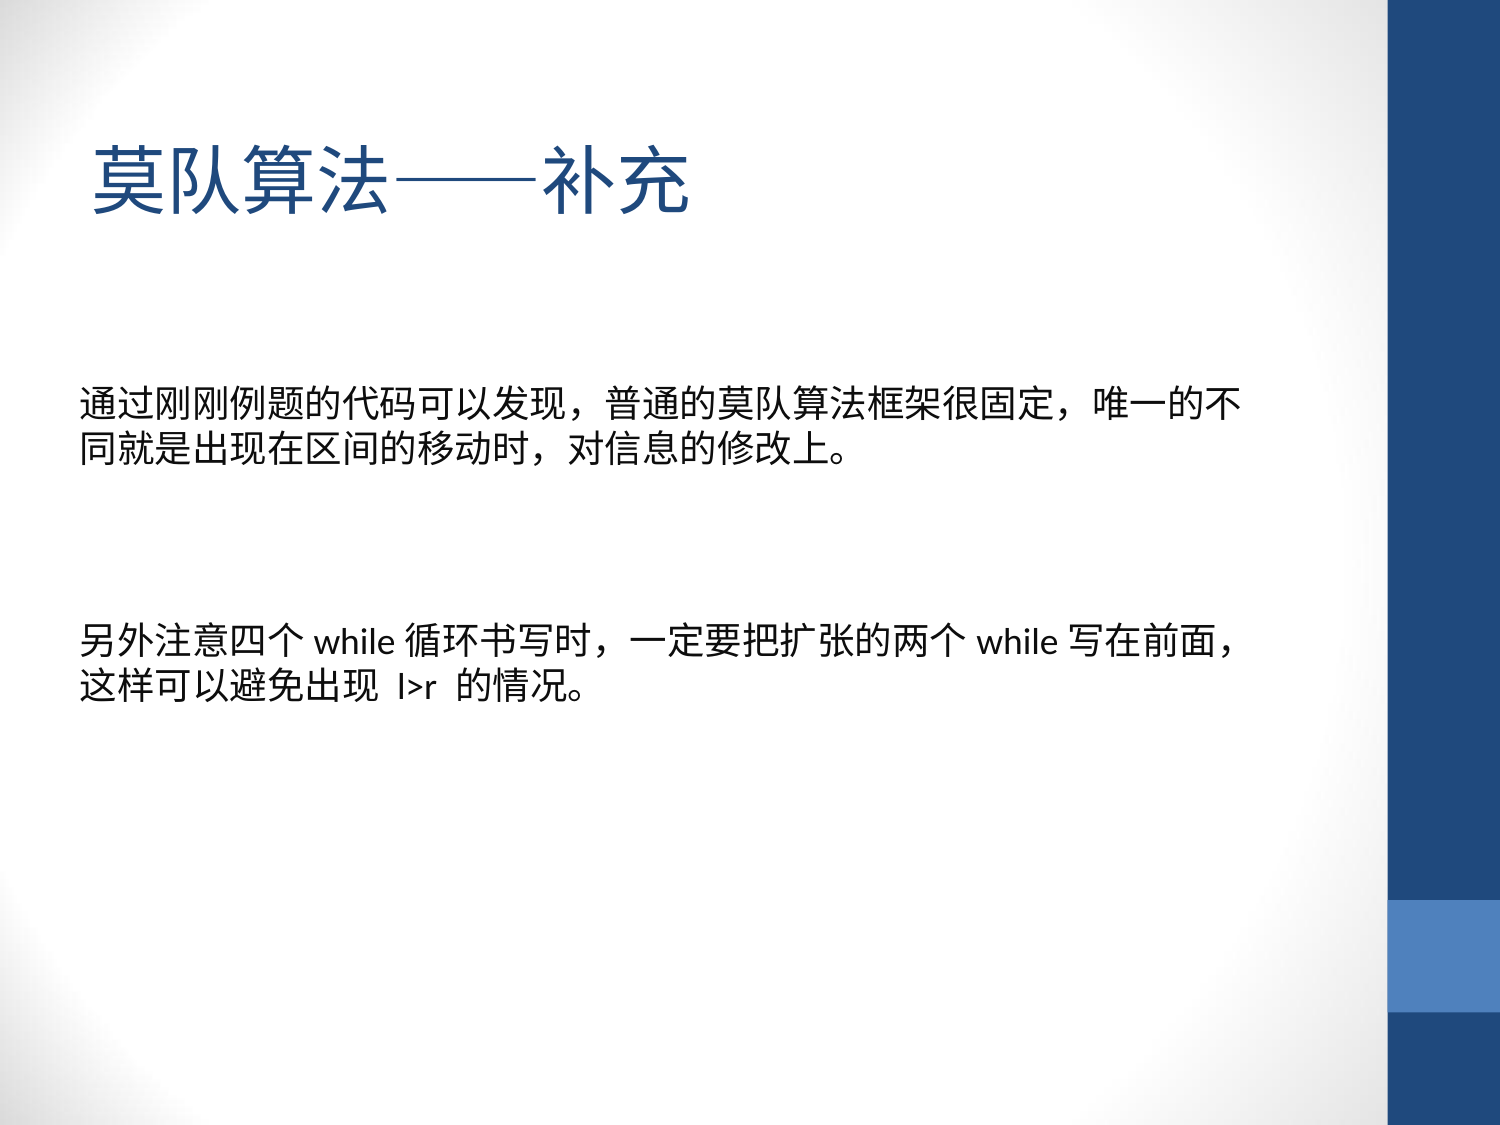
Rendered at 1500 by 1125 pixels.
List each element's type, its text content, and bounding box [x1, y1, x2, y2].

text_box 通过刚刚例题的代码可以发现，普通的莫队算法框架很固定，唯一的不同就是出现在区间的移动时，对信息的修改上。 [64, 372, 1272, 478]
picture [0, 0, 1387, 1125]
text_box 另外注意四个while循环书写时，一定要把扩张的两个while写在前面，这样可以避免出现 l>r 的情况。 [64, 609, 1272, 715]
text_box 莫队算法——补充 [76, 126, 1284, 232]
